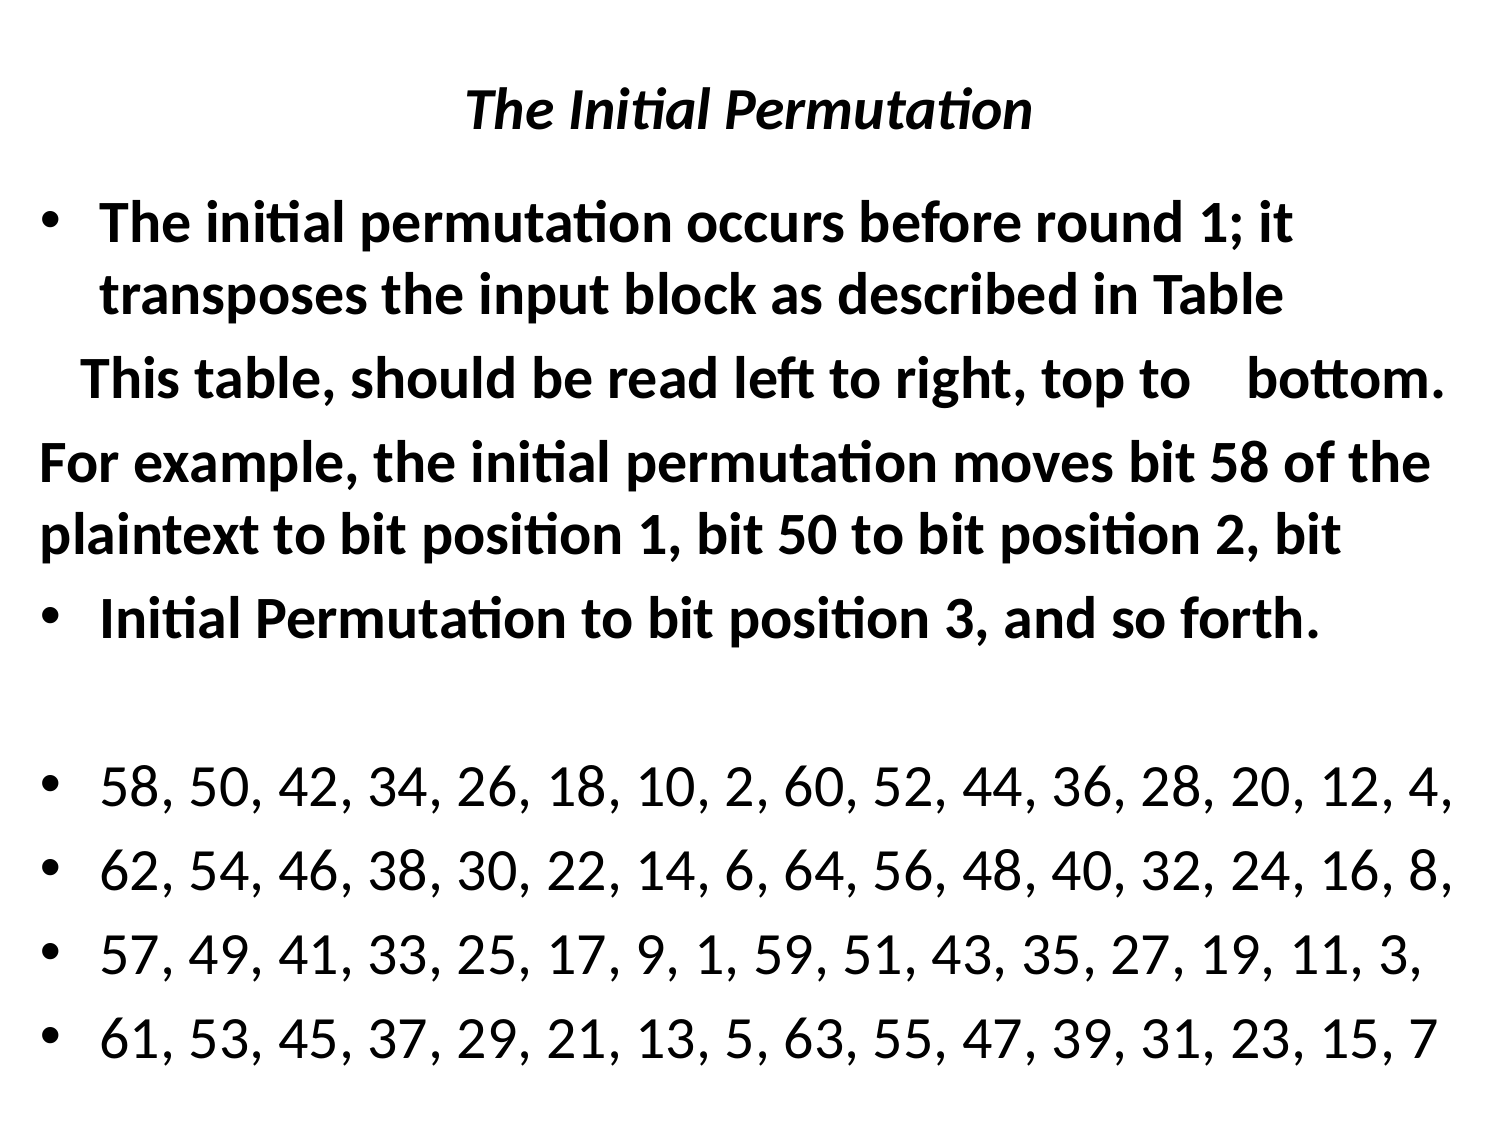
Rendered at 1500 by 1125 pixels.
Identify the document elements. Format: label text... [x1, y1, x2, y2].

title The Initial Permutation [75, 62, 1425, 150]
list The initial permutation occurs before round 1; it transposes the input block as described in Table This table, should be read left to right, top to bottom. For example, the initial permutation moves bit 58 of the plaintext to bit position 1, bit 50 to bit position 2, bit Initial Permutation to bit position 3, and so forth. 58, 50, 42, 34, 26, 18, 10, 2, 60, 52, 44, 36, 28, 20, 12, 4, 62, 54, 46, 38, 30, 22, 14, 6, 64, 56, 48, 40, 32, 24, 16, 8, 57, 49, 41, 33, 25, 17, 9, 1, 59, 51, 43, 35, 27, 19, 11, 3, 61, 53, 45, 37, 29, 21, 13, 5, 63, 55, 47, 39, 31, 23, 15, 7 [24, 174, 1475, 1100]
